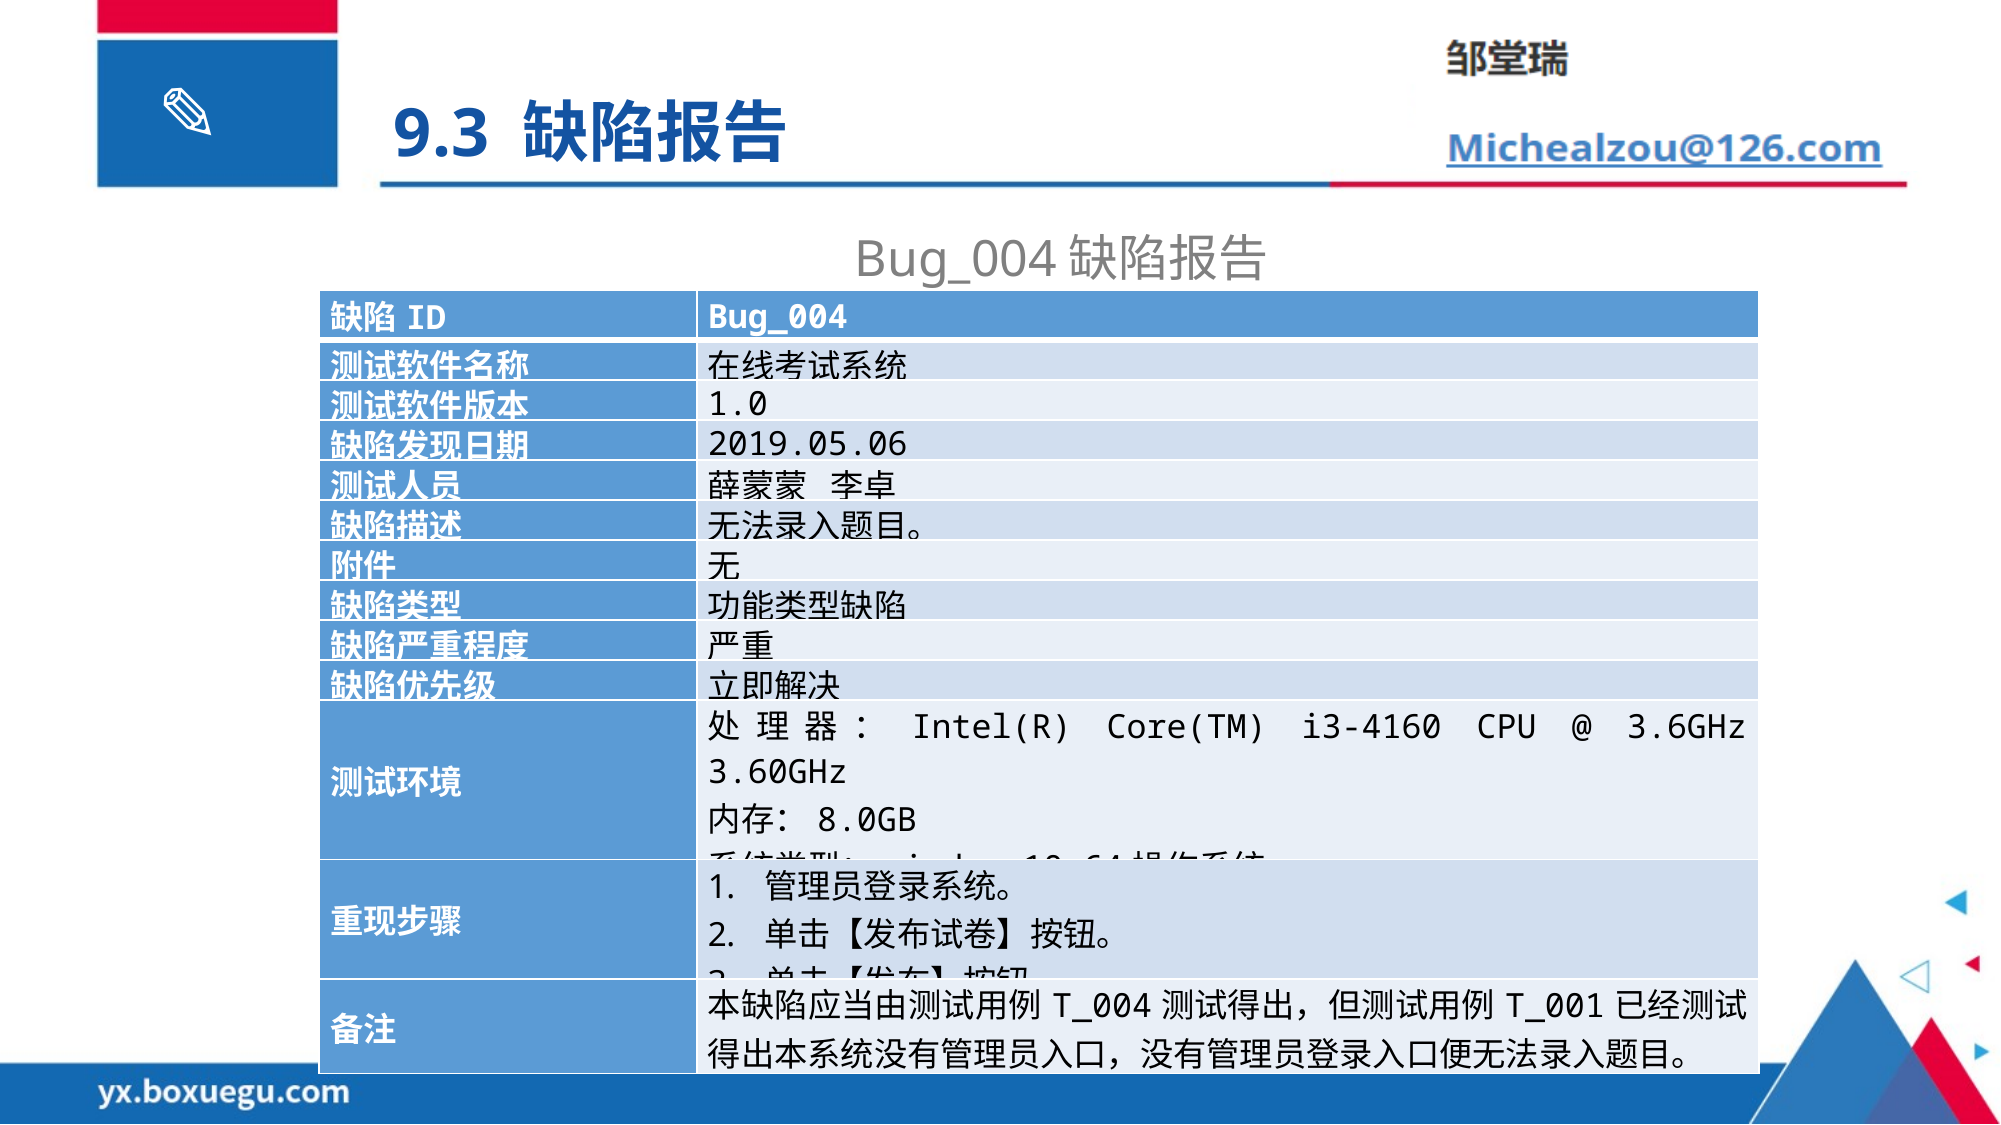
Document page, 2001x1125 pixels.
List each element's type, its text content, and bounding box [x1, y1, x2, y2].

picture [0, 0, 2000, 1124]
table_cell 附件 [320, 541, 696, 579]
table_header 缺陷ID [320, 291, 696, 337]
table_cell 缺陷描述 [320, 501, 696, 539]
table_cell 严重 [698, 621, 1758, 659]
table_cell 功能类型缺陷 [698, 581, 1758, 619]
table_cell 测试软件名称 [320, 343, 696, 379]
text_box 9.3 缺陷报告 [379, 82, 840, 177]
table_cell 薛蒙蒙 李卓 [698, 461, 1758, 499]
text_box Bug_004缺陷报告 [840, 188, 1305, 290]
table_cell 管理员登录系统。 单击【发布试卷】按钮。 单击【发布】按钮。 [698, 860, 1758, 978]
table_cell 1.0 [698, 381, 1758, 419]
table_cell 缺陷优先级 [320, 661, 696, 699]
table_cell 测试软件版本 [320, 381, 696, 419]
table_cell 缺陷类型 [320, 581, 696, 619]
table_cell 测试人员 [320, 461, 696, 499]
table_cell 2019.05.06 [698, 421, 1758, 459]
table_cell 无法录入题目。 [698, 501, 1758, 539]
table_cell 测试环境 [320, 701, 696, 859]
table_header Bug_004 [698, 291, 1758, 337]
table_cell 缺陷发现日期 [320, 421, 696, 459]
table_cell 本缺陷应当由测试用例T_004测试得出，但测试用例T_001已经测试得出本系统没有管理员入口，没有管理员登录入口便无法录入题目。 [698, 980, 1758, 1073]
table_cell 在线考试系统 [698, 343, 1758, 379]
table_cell 备注 [320, 980, 696, 1073]
table_cell 无 [698, 541, 1758, 579]
table_cell 处理器：Intel(R) Core(TM) i3-4160 CPU @ 3.6GHz 3.60GHz 内存：8.0GB 系统类型：windows10 64操作系统 [698, 701, 1758, 859]
table_cell 重现步骤 [320, 860, 696, 978]
table_cell 立即解决 [698, 661, 1758, 699]
table_cell 缺陷严重程度 [320, 621, 696, 659]
